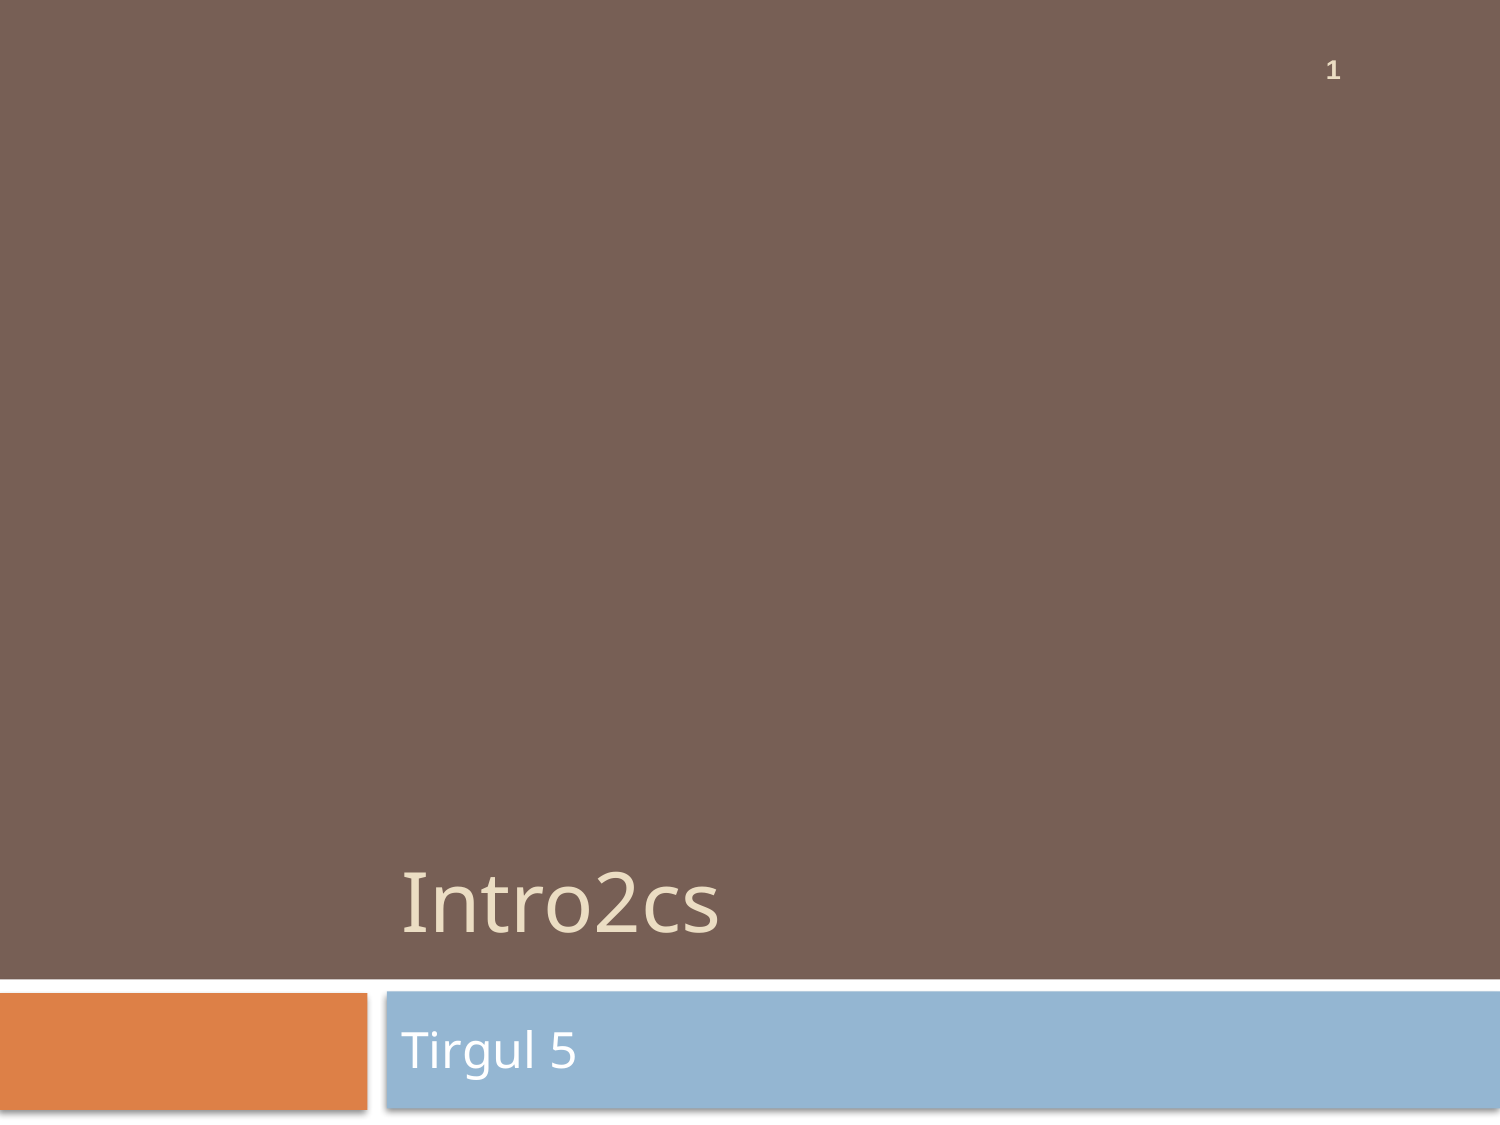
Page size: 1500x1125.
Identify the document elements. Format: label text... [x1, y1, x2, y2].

text_box 1 [1312, 37, 1450, 100]
text_box Intro2cs [387, 662, 1450, 963]
text_box Tirgul 5 [387, 992, 1488, 1105]
